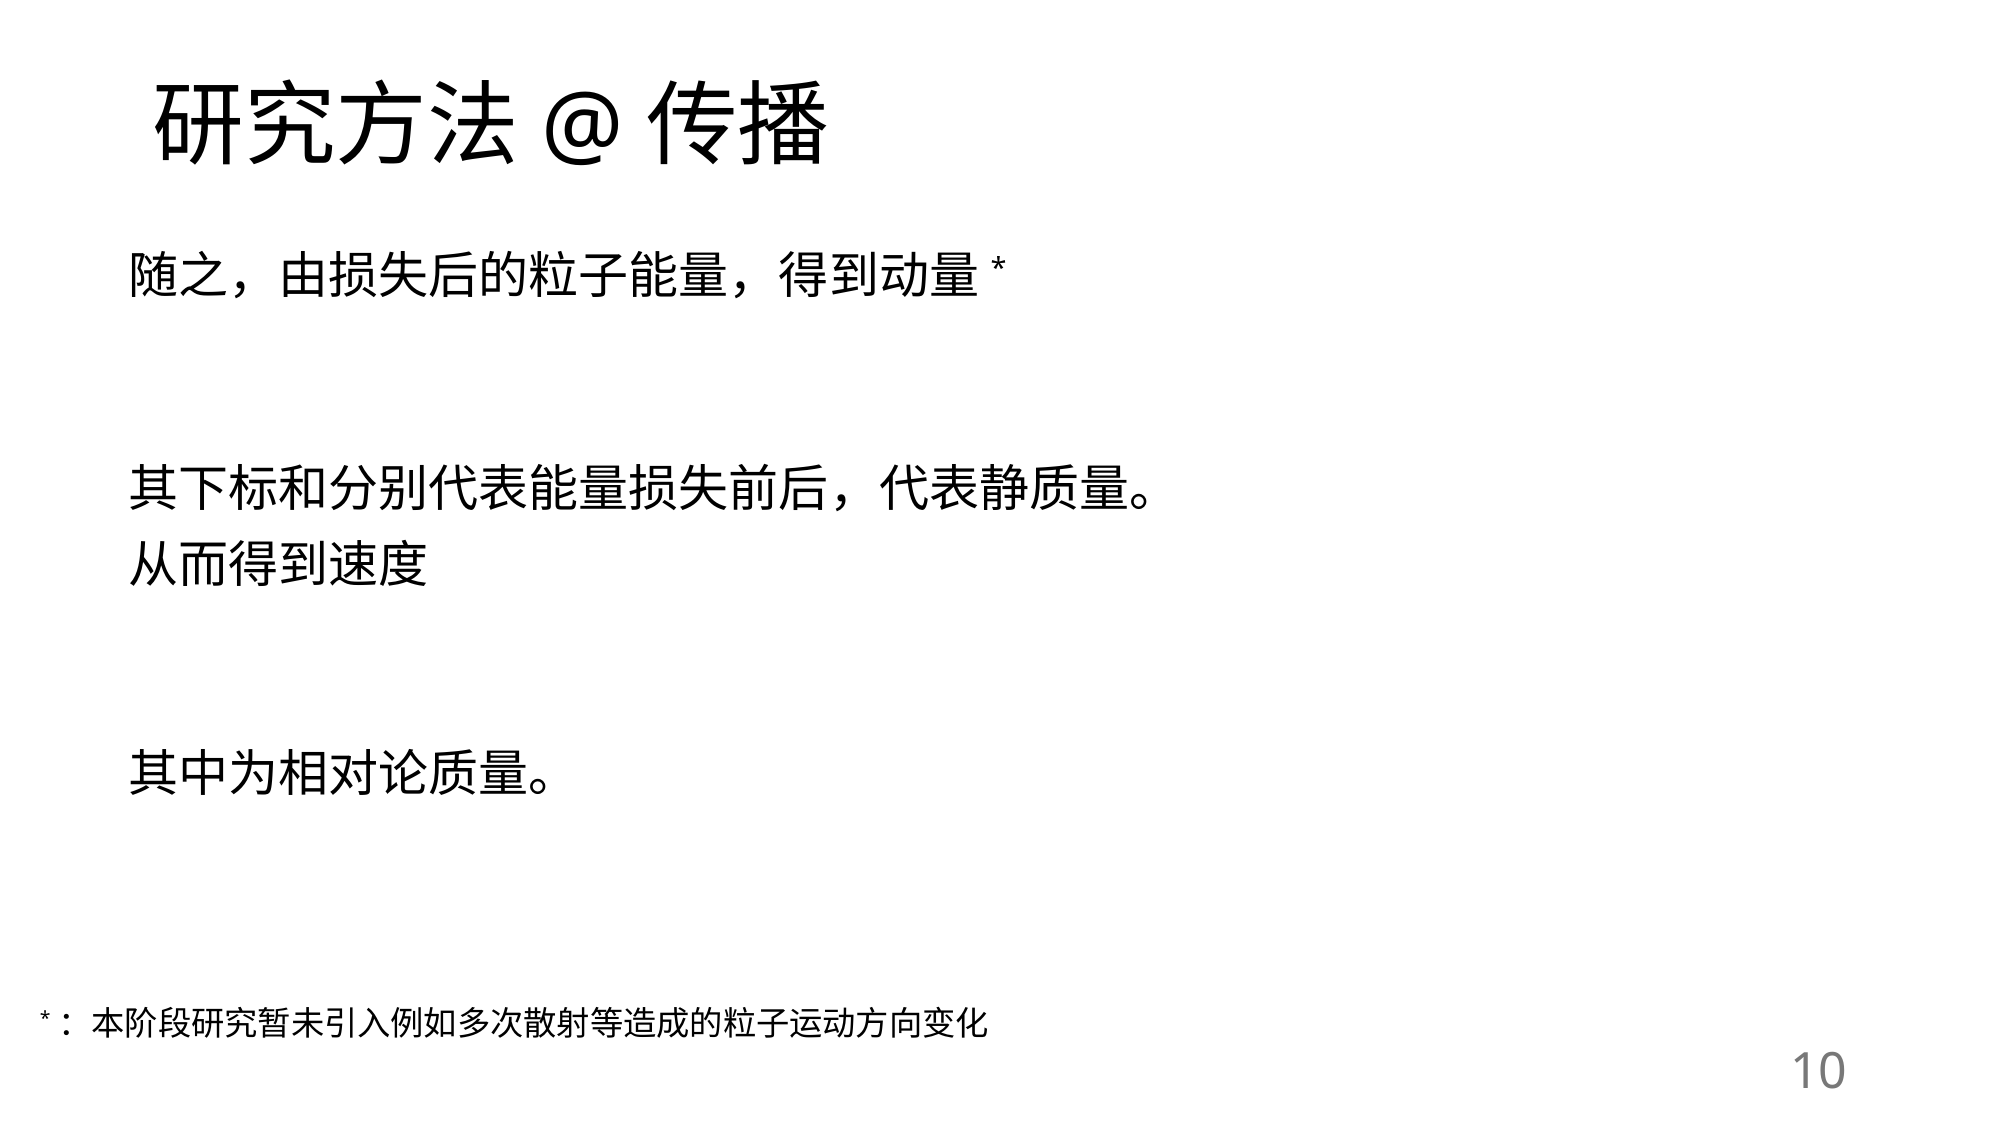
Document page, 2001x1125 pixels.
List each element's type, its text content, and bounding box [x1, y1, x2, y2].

title 研究方法@传播 [137, 59, 1863, 197]
text_box 从而得到速度 [113, 524, 1886, 600]
slide_number 10 [1412, 1049, 1863, 1103]
text_box *：本阶段研究暂未引入例如多次散射等造成的粒子运动方向变化 [25, 994, 1975, 1049]
